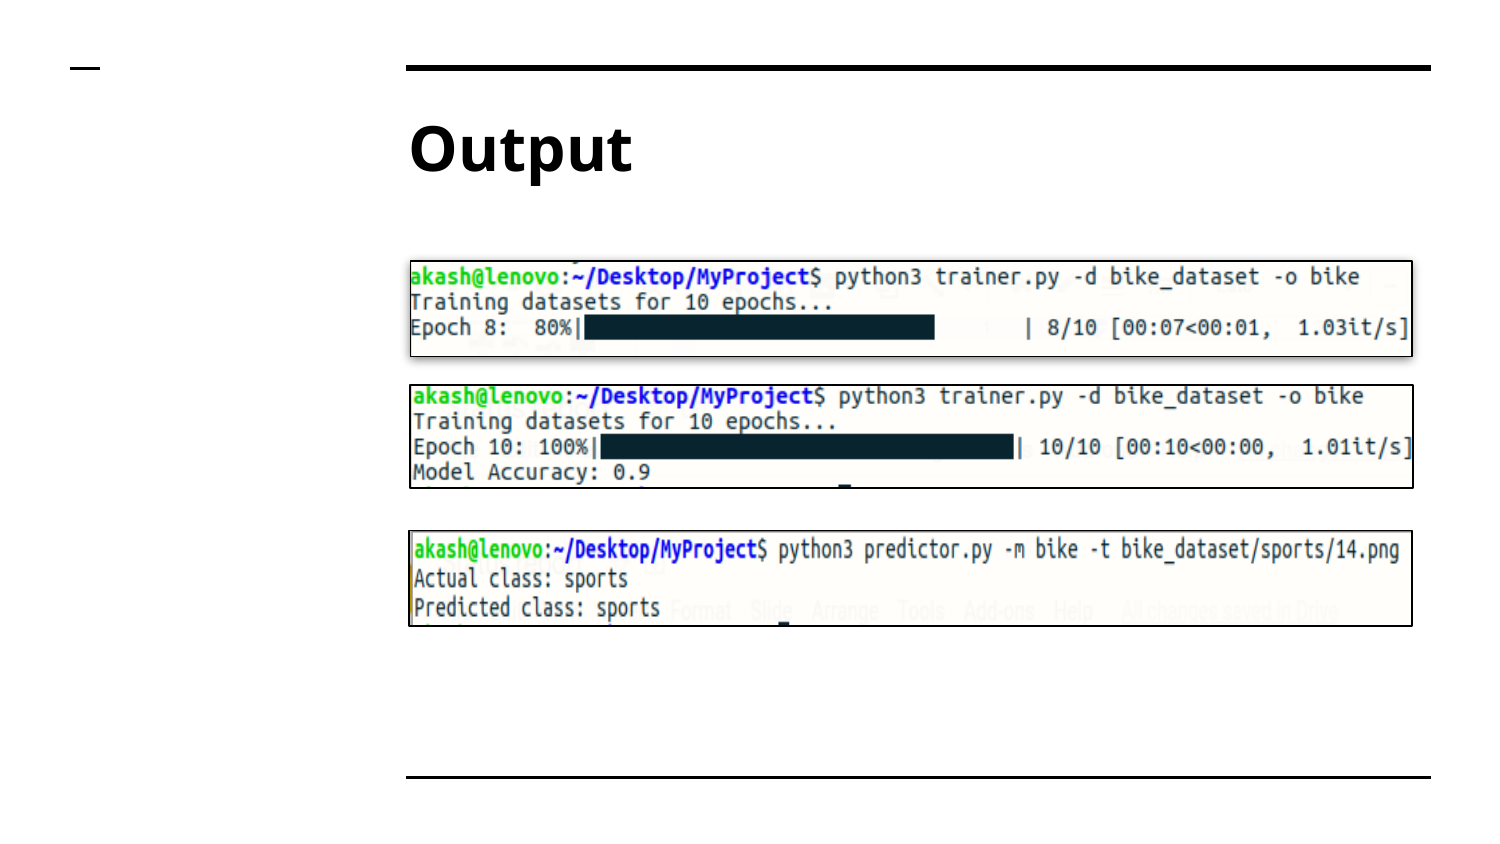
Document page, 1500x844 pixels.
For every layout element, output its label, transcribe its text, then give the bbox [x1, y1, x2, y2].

picture [409, 531, 1412, 626]
picture [410, 385, 1413, 488]
title Output [393, 94, 1431, 199]
picture [411, 261, 1412, 356]
